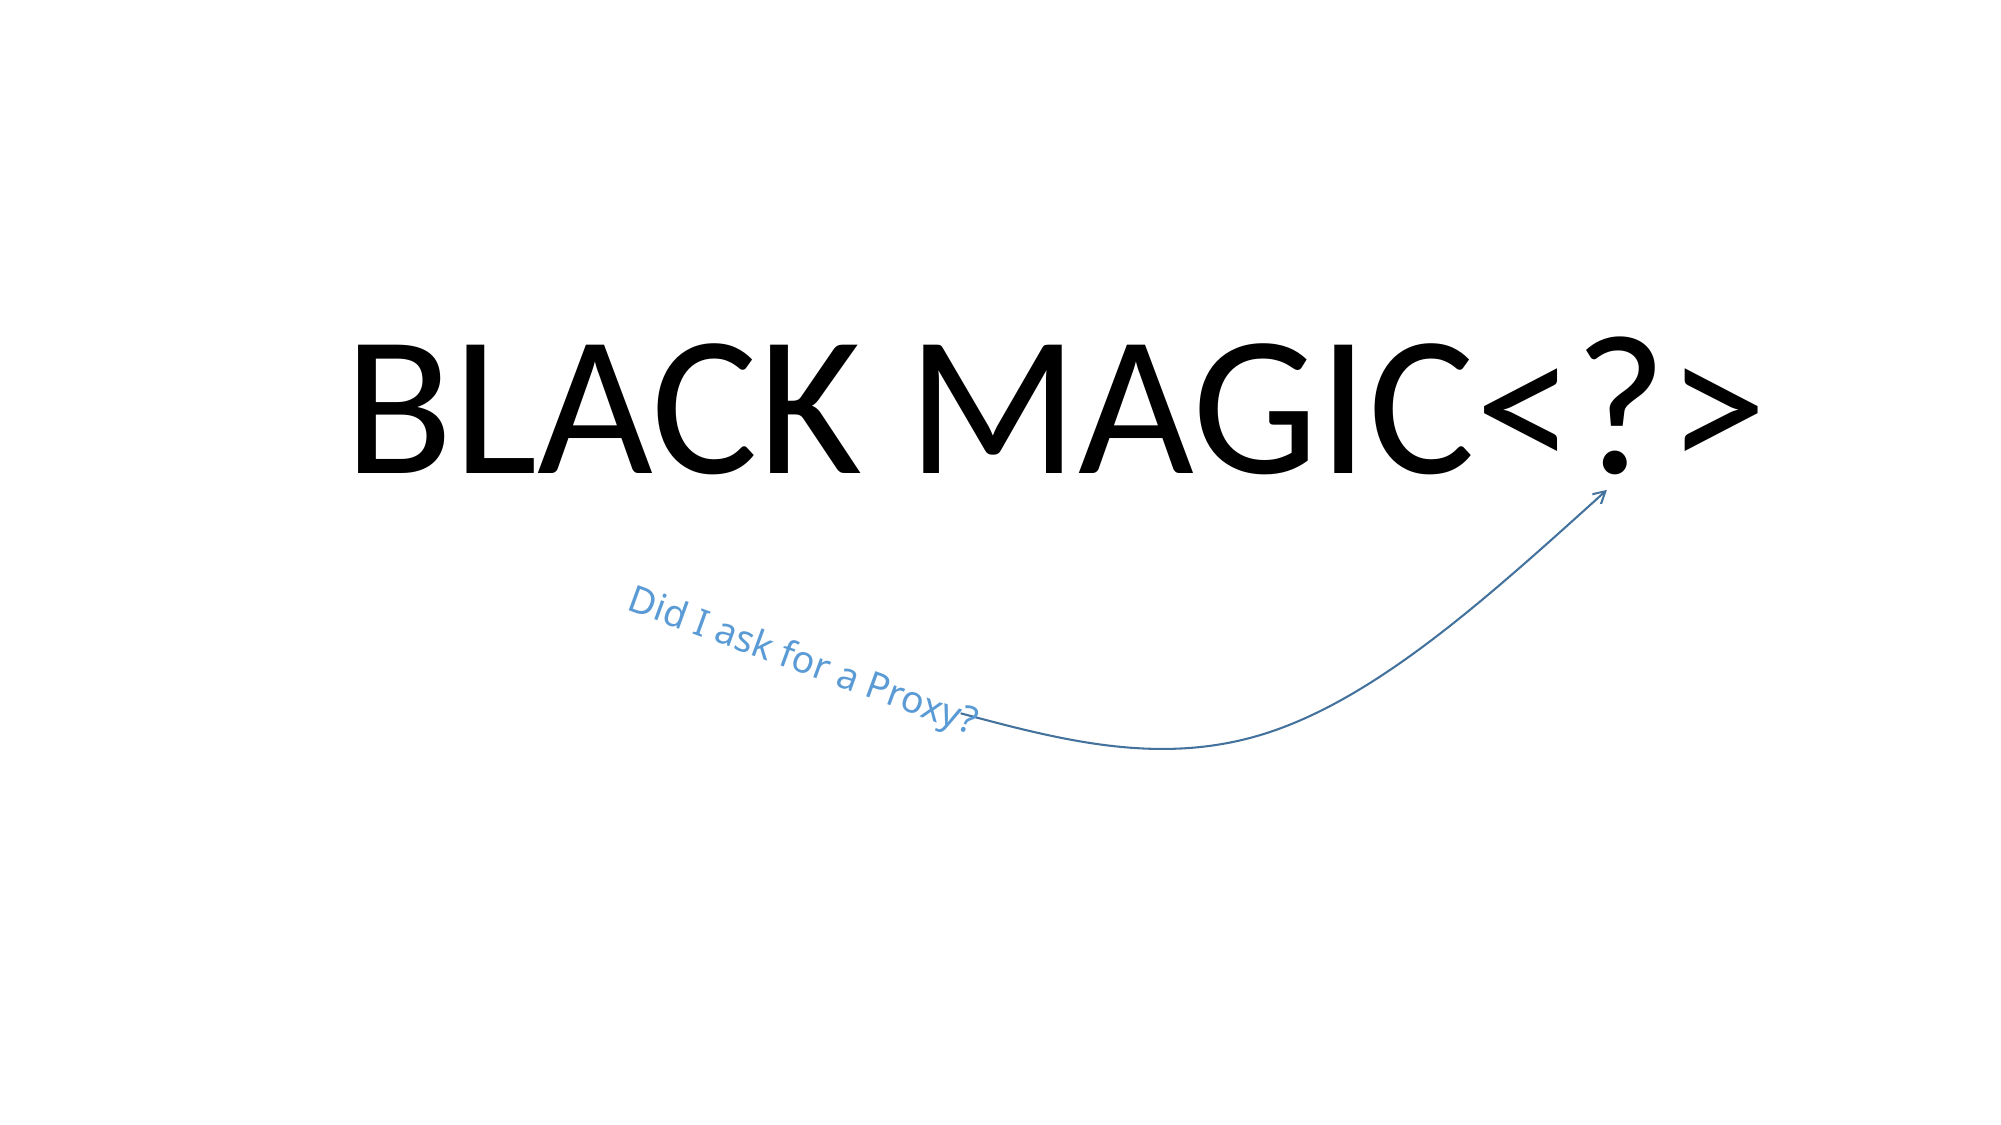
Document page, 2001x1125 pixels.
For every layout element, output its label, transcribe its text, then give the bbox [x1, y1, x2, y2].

text_box [993, 489, 1607, 750]
text_box Did I ask for a Proxy? [606, 562, 1001, 755]
text_box BLACK MAGIC<?> [330, 265, 1784, 521]
